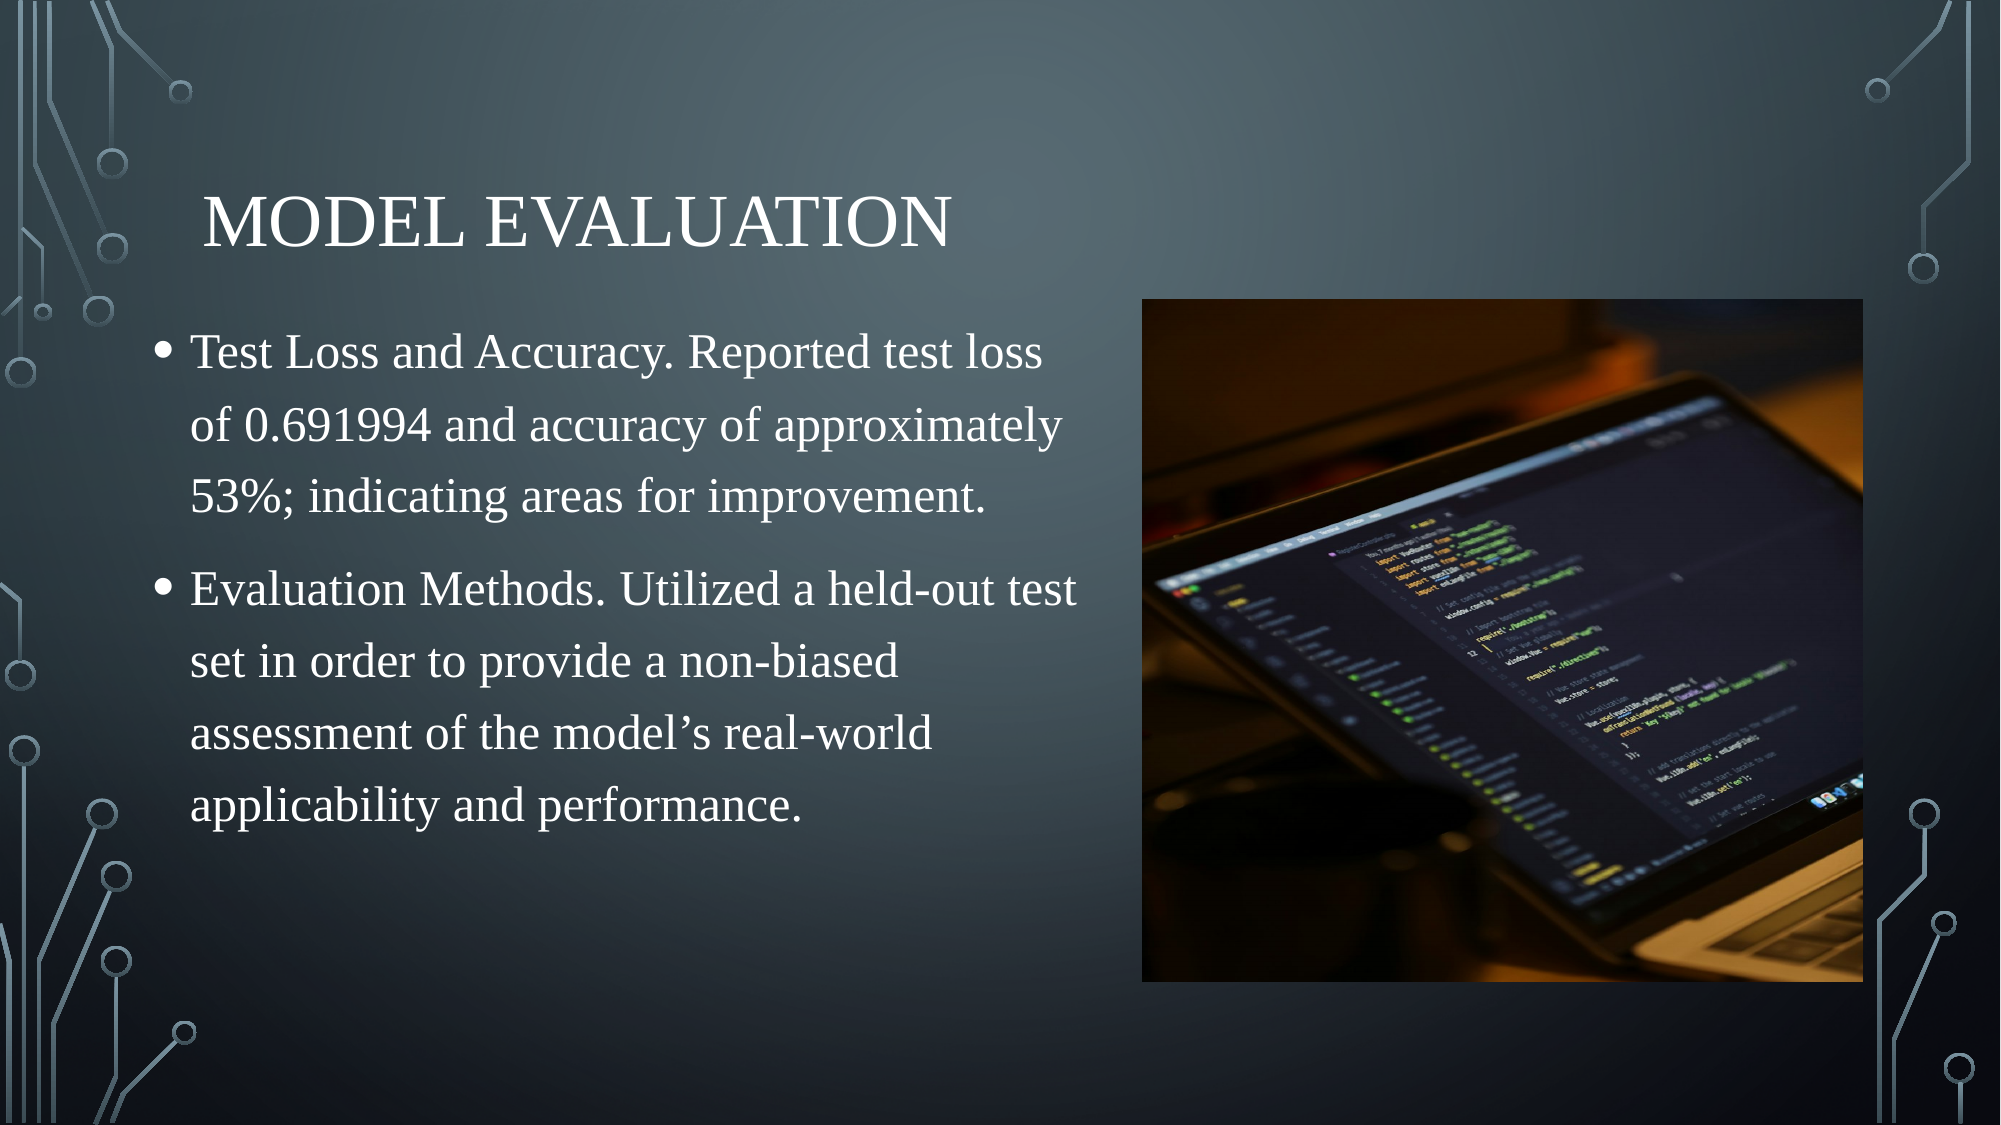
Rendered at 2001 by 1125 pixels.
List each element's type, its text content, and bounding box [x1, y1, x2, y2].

title Model evaluation [187, 101, 1813, 344]
picture [1142, 299, 1863, 982]
list Test Loss and Accuracy. Reported test loss of 0.691994 and accuracy of approximately 53%; indicating areas for improvement. Evaluation Methods. Utilized a held-out test set in order to provide a non-biased assessment of the model’s real-world applicability and performance. [137, 299, 1105, 1014]
